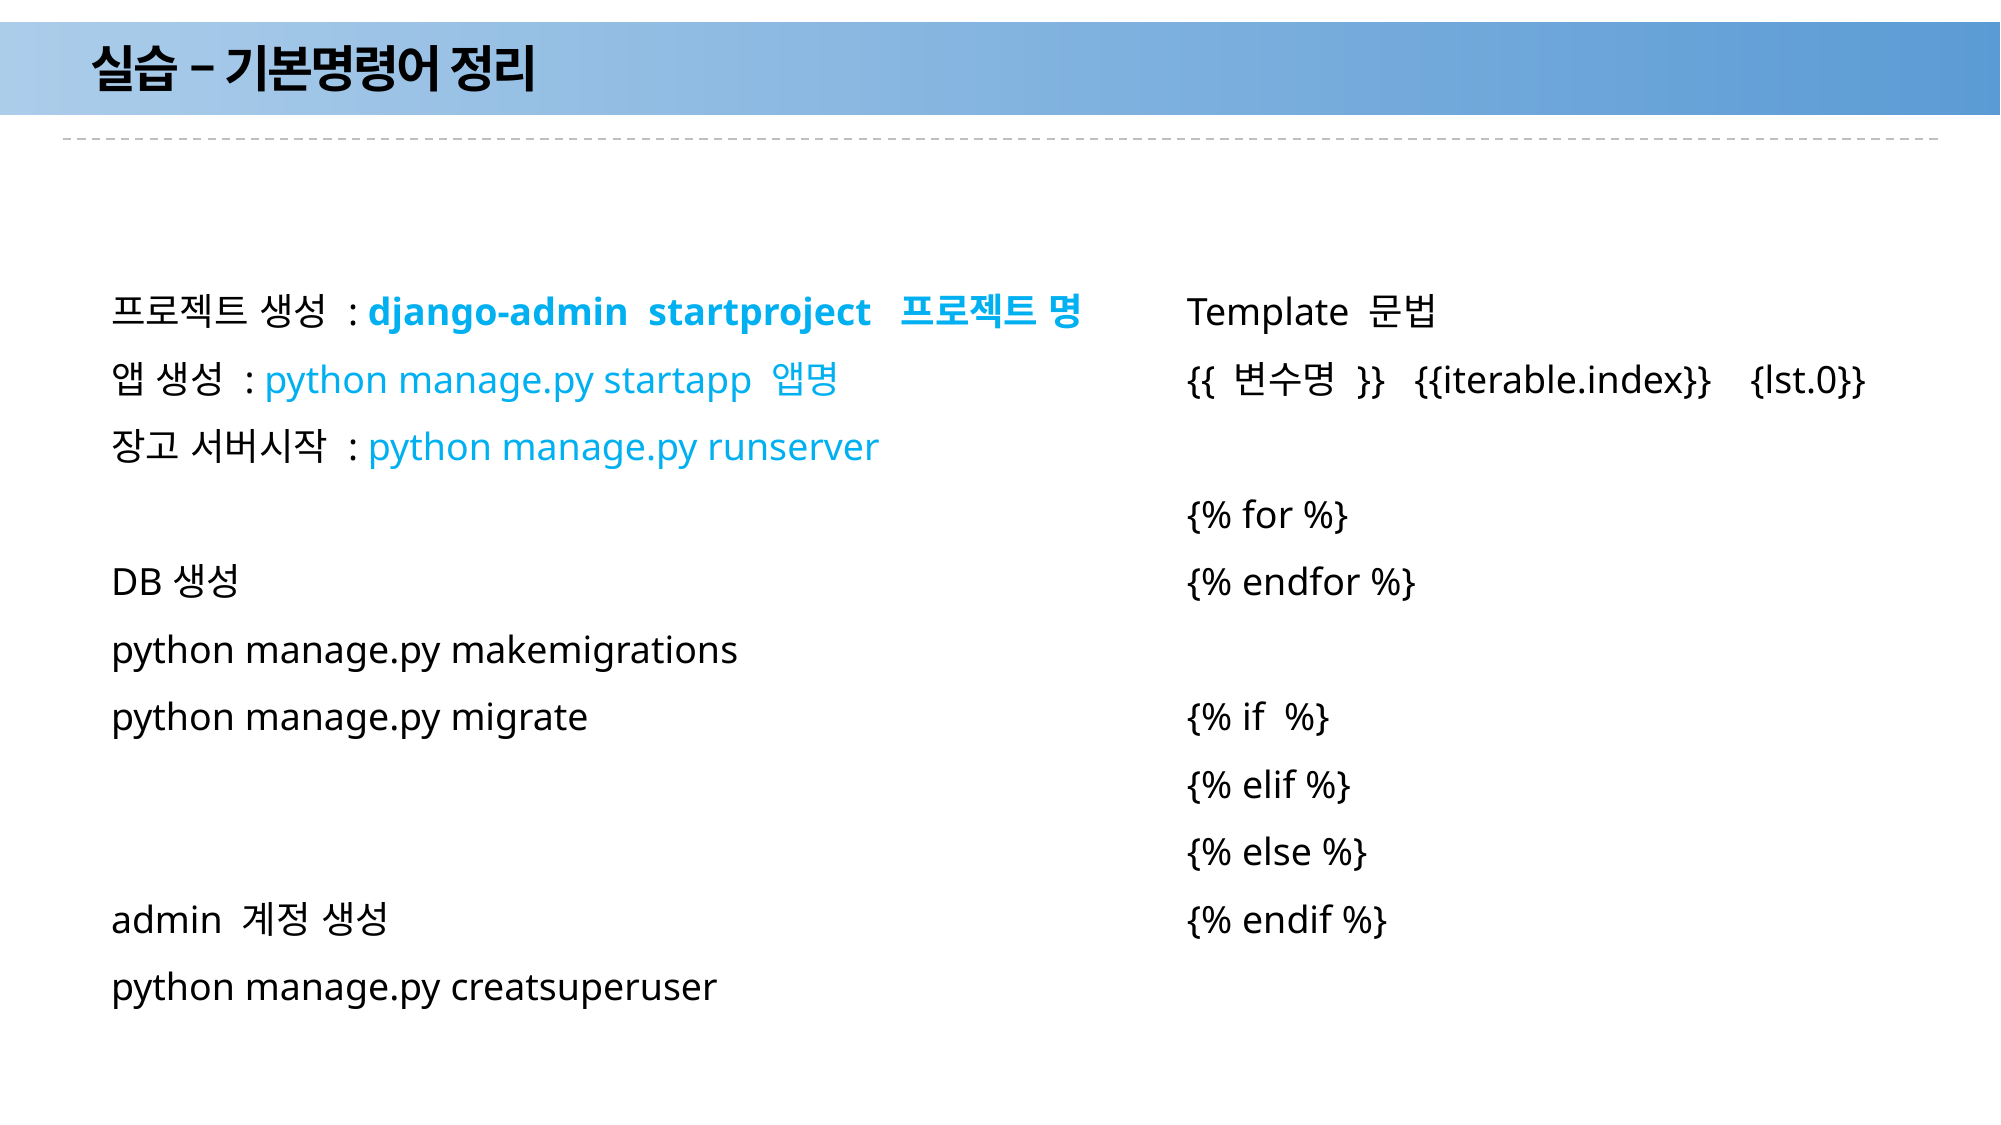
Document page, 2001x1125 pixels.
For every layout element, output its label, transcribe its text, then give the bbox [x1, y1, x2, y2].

text_box Template 문법 {{ 변수명 }} {{iterable.index}} {lst.0}} {% for %} {% endfor %} {% if %} {% elif %} {% else %} {% endif %} [1172, 258, 1943, 1016]
text_box 실습 – 기본명령어 정리 [75, 29, 554, 105]
text_box 프로젝트 생성 : django-admin startproject 프로젝트 명 앱 생성 : python manage.py startapp 앱명 장고 서버시작 : python manage.py runserver DB생성 python manage.py makemigrations python manage.py migrate admin 계정 생성 python manage.py creatsuperuser [96, 258, 1172, 1016]
